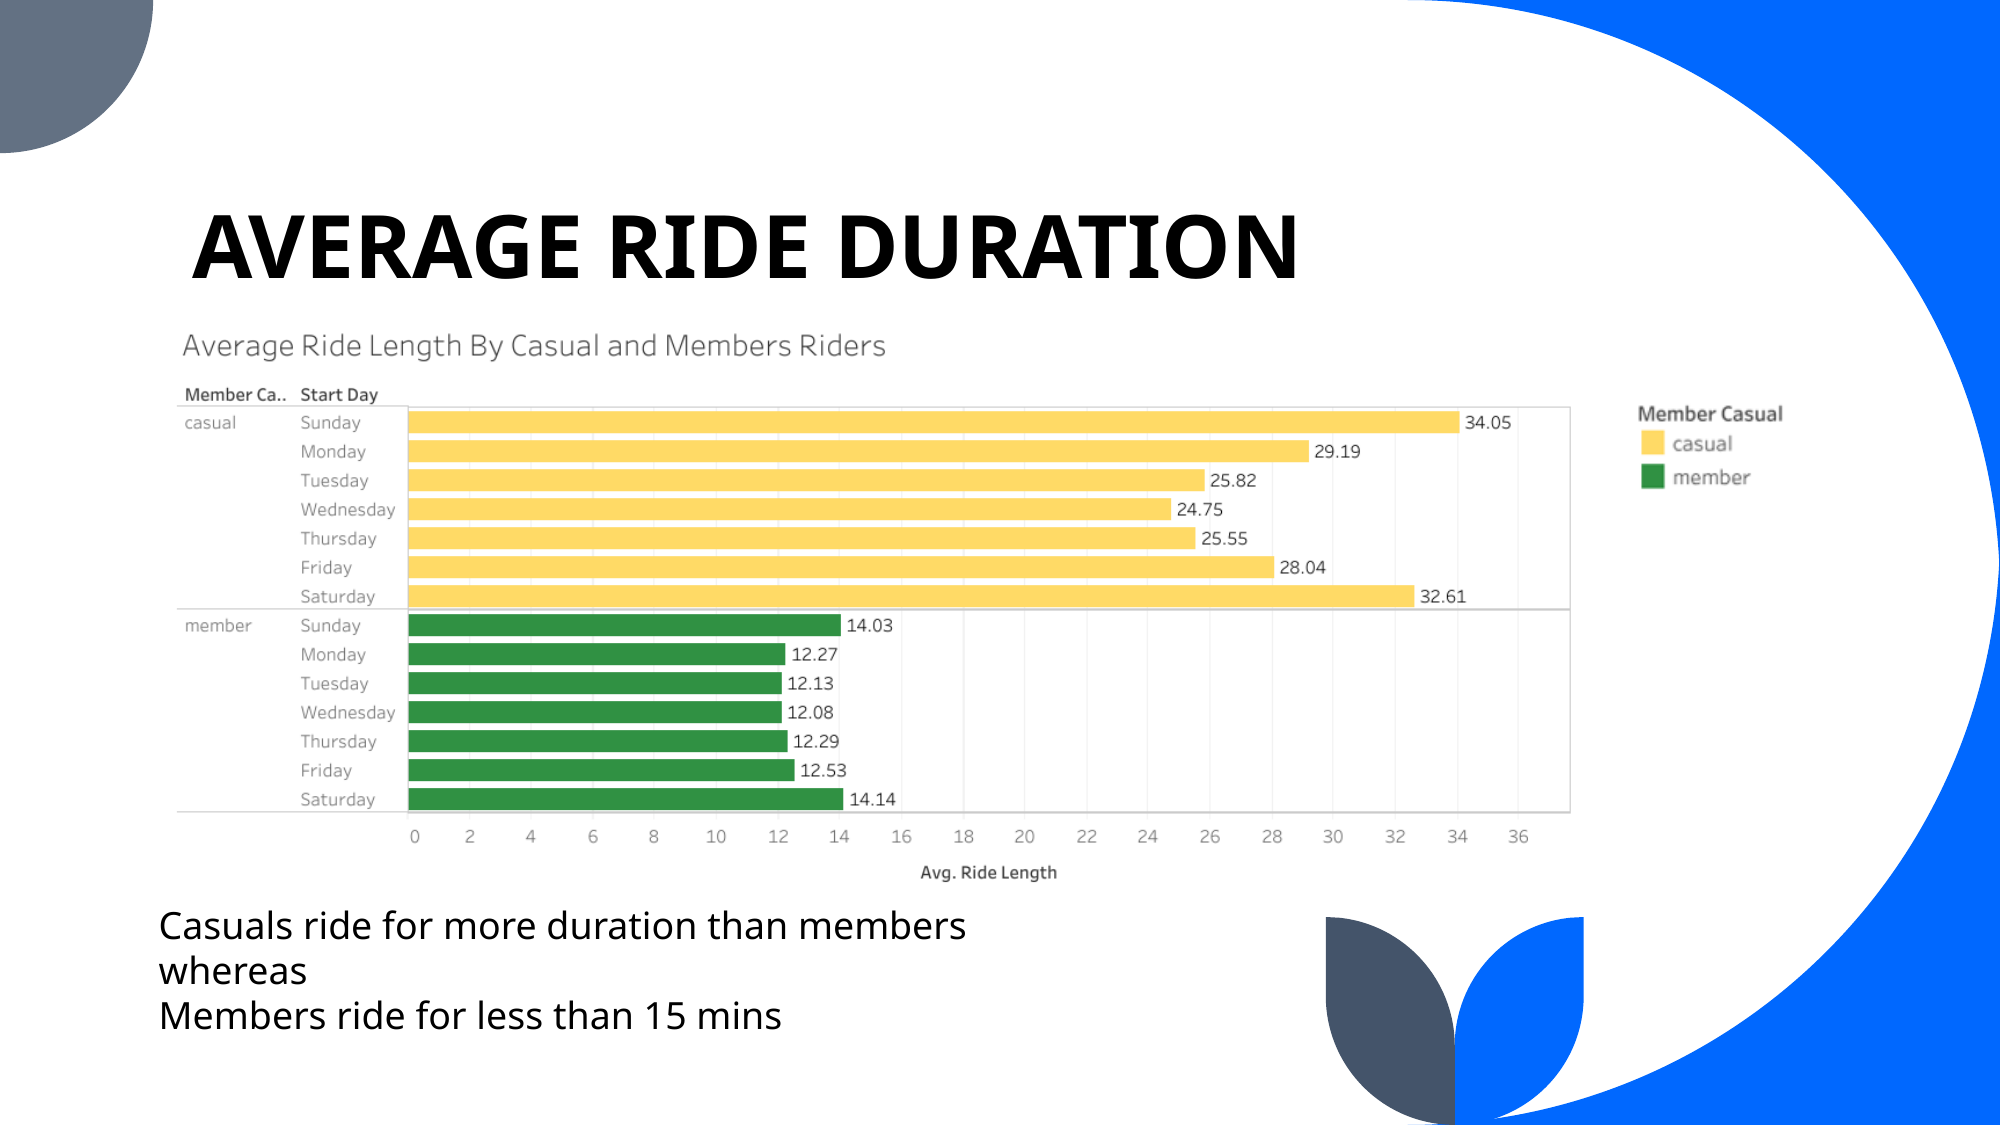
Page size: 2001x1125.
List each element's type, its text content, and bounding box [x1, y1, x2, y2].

text_box Casuals ride for more duration than members whereas Members ride for less than 15 mins [144, 895, 983, 1045]
title AVERAGE RIDE DURATION [176, 16, 1782, 303]
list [176, 325, 1583, 896]
picture [1622, 373, 1824, 520]
